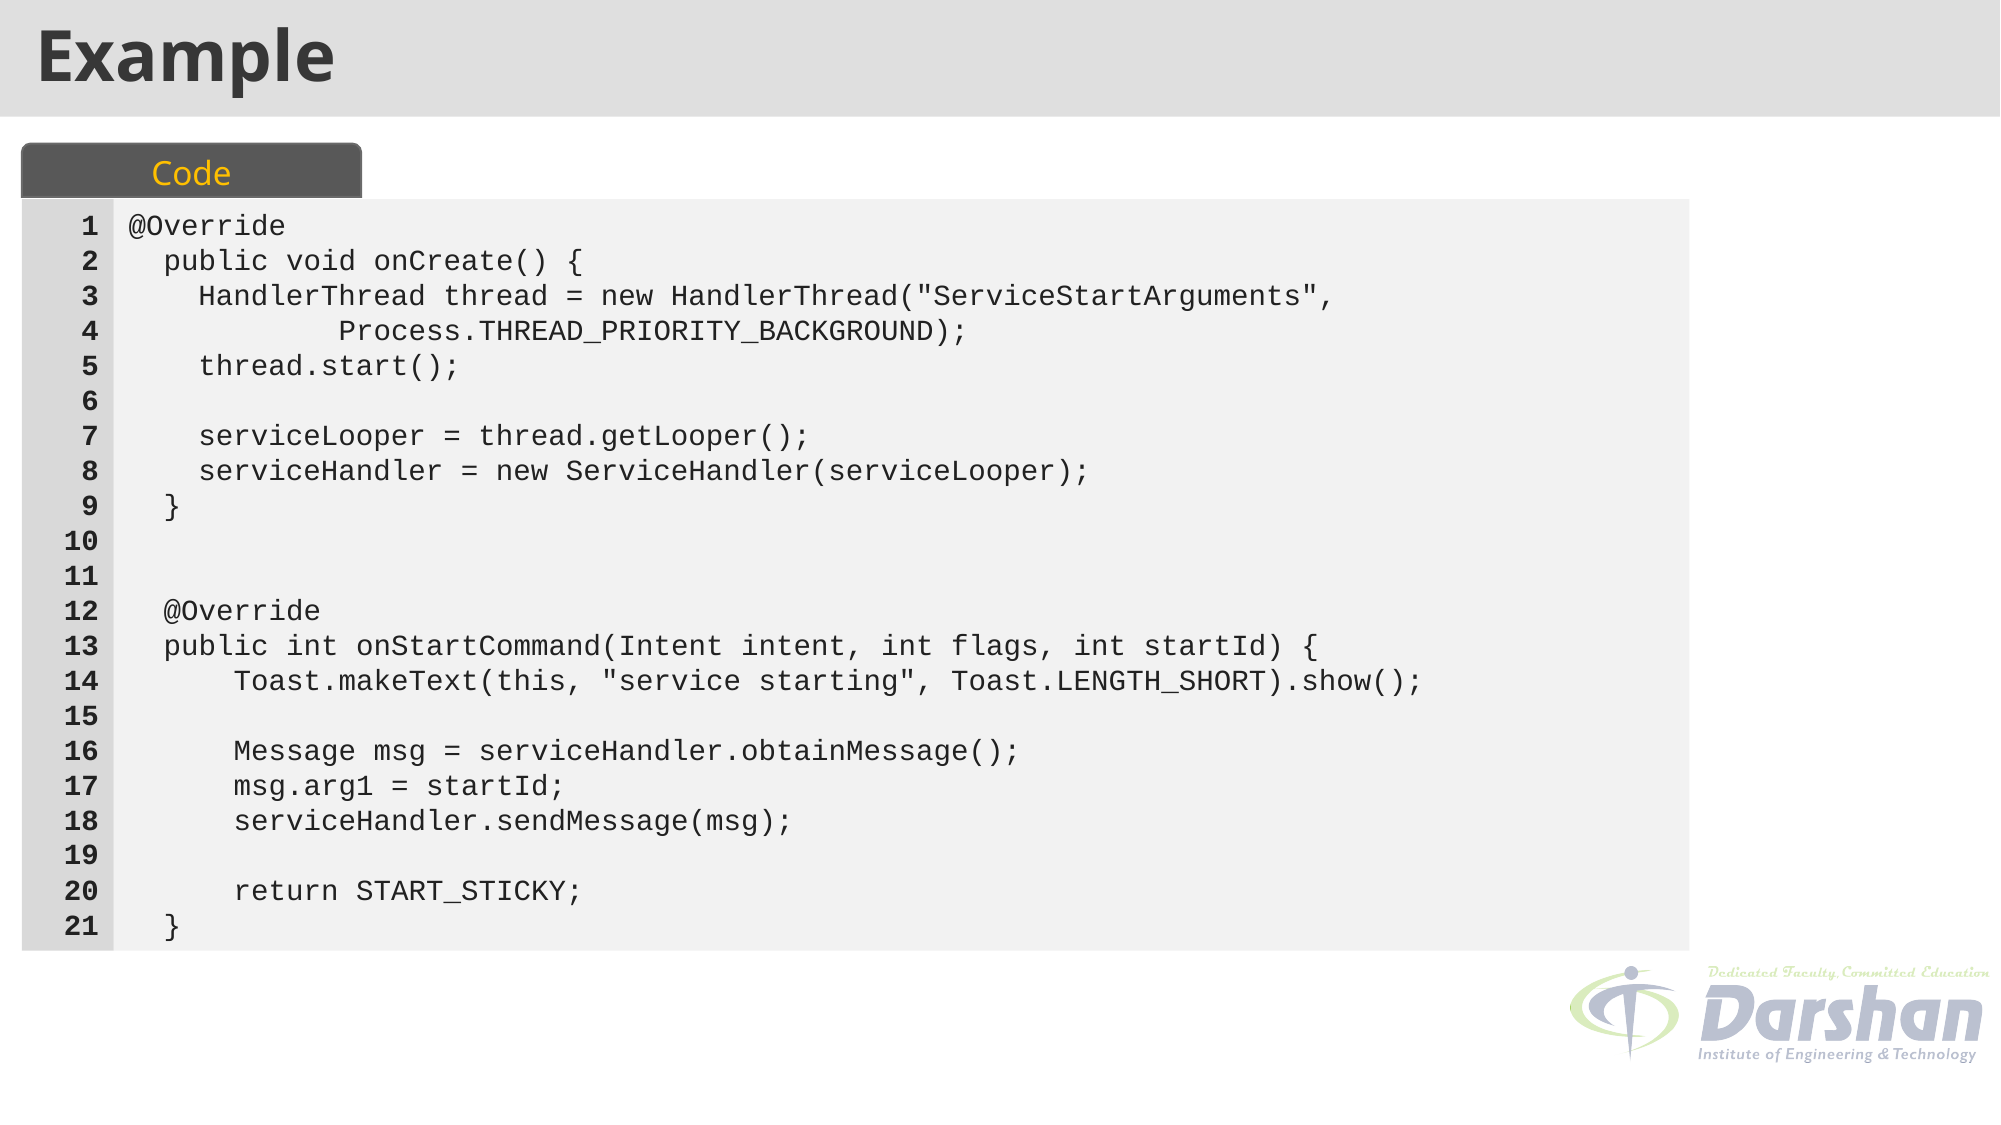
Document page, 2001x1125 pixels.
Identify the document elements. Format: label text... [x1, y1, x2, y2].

text_box 1 2 3 4 5 6 7 8 9 10 11 12 13 14 15 16 17 18 19 20 21 [21, 198, 115, 952]
text_box @Override public void onCreate() { HandlerThread thread = new HandlerThread("ServiceStartArguments", Process.THREAD_PRIORITY_BACKGROUND); thread.start(); serviceLooper = thread.getLooper(); serviceHandler = new ServiceHandler(serviceLooper); } @Override public int onStartCommand(Intent intent, int flags, int startId) { Toast.makeText(this, "service starting", Toast.LENGTH_SHORT).show(); Message msg = serviceHandler.obtainMessage(); msg.arg1 = startId; serviceHandler.sendMessage(msg); return START_STICKY; } [115, 198, 1690, 952]
title Example [0, 0, 2000, 117]
text_box Code [20, 142, 363, 198]
